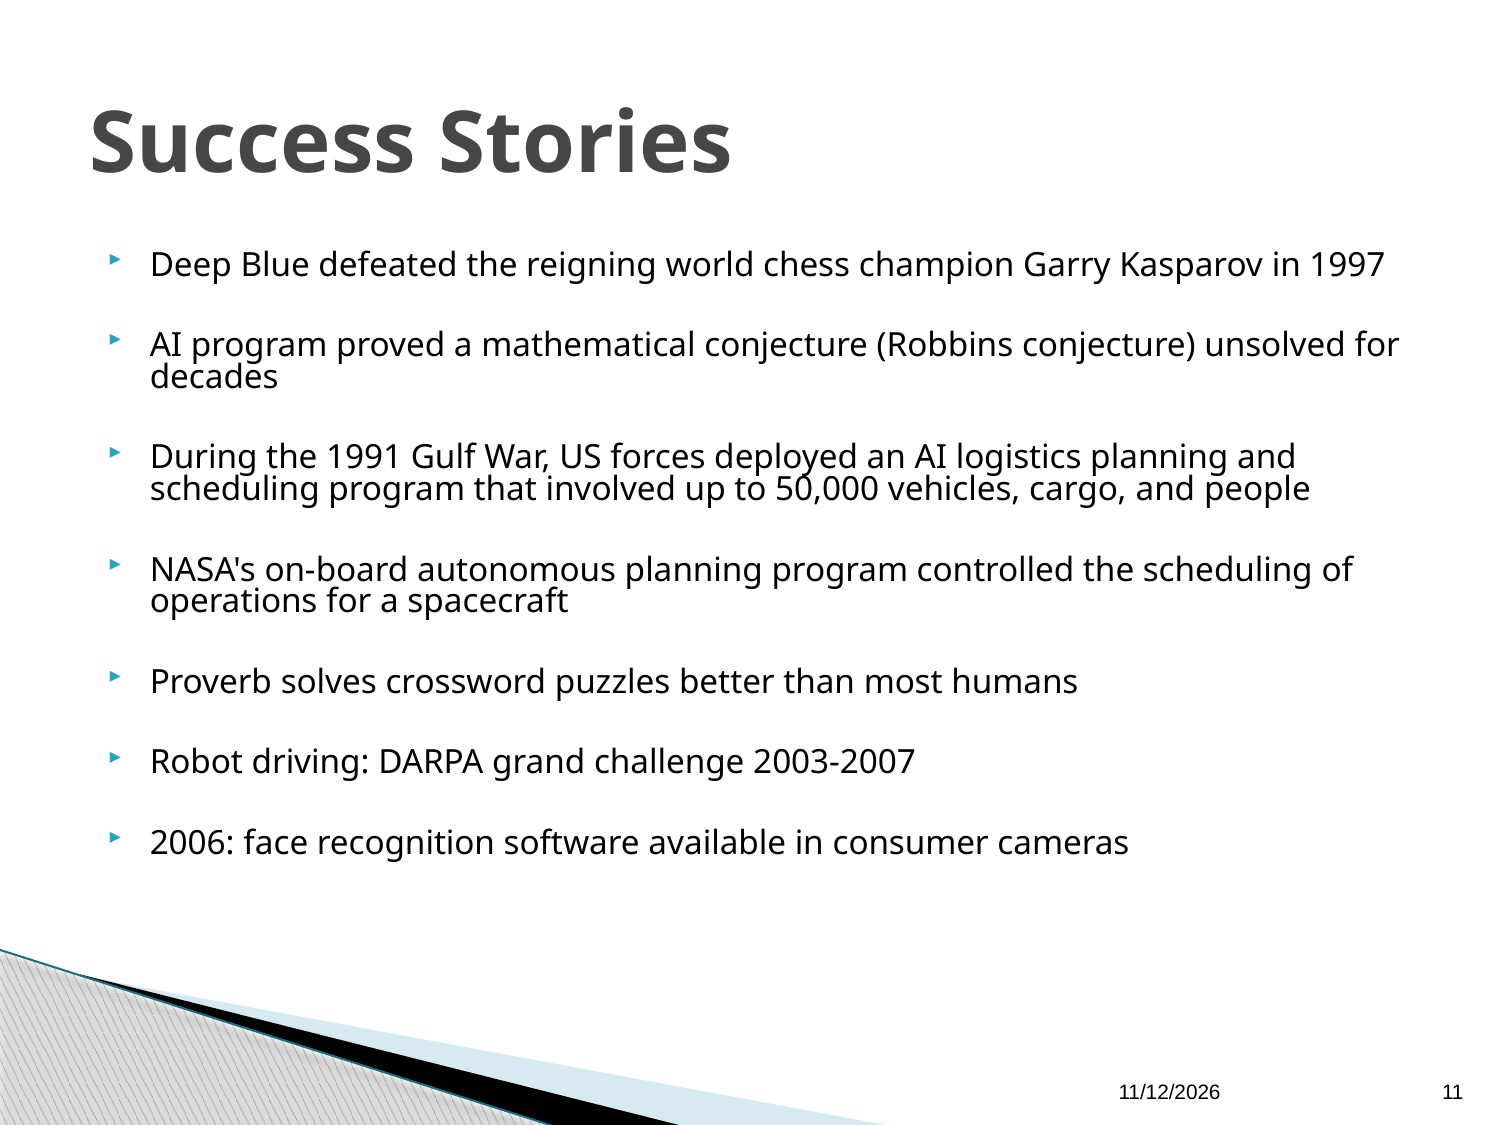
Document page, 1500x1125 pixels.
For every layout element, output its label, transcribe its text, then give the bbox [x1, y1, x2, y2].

title Success Stories [75, 45, 1425, 233]
slide_number 11 [1418, 1051, 1479, 1112]
list Deep Blue defeated the reigning world chess champion Garry Kasparov in 1997 AI program proved a mathematical conjecture (Robbins conjecture) unsolved for decades During the 1991 Gulf War, US forces deployed an AI logistics planning and scheduling program that involved up to 50,000 vehicles, cargo, and people NASA's on-board autonomous planning program controlled the scheduling of operations for a spacecraft Proverb solves crossword puzzles better than most humans Robot driving: DARPA grand challenge 2003-2007 2006: face recognition software available in consumer cameras [74, 242, 1426, 986]
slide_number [1103, 1051, 1418, 1112]
